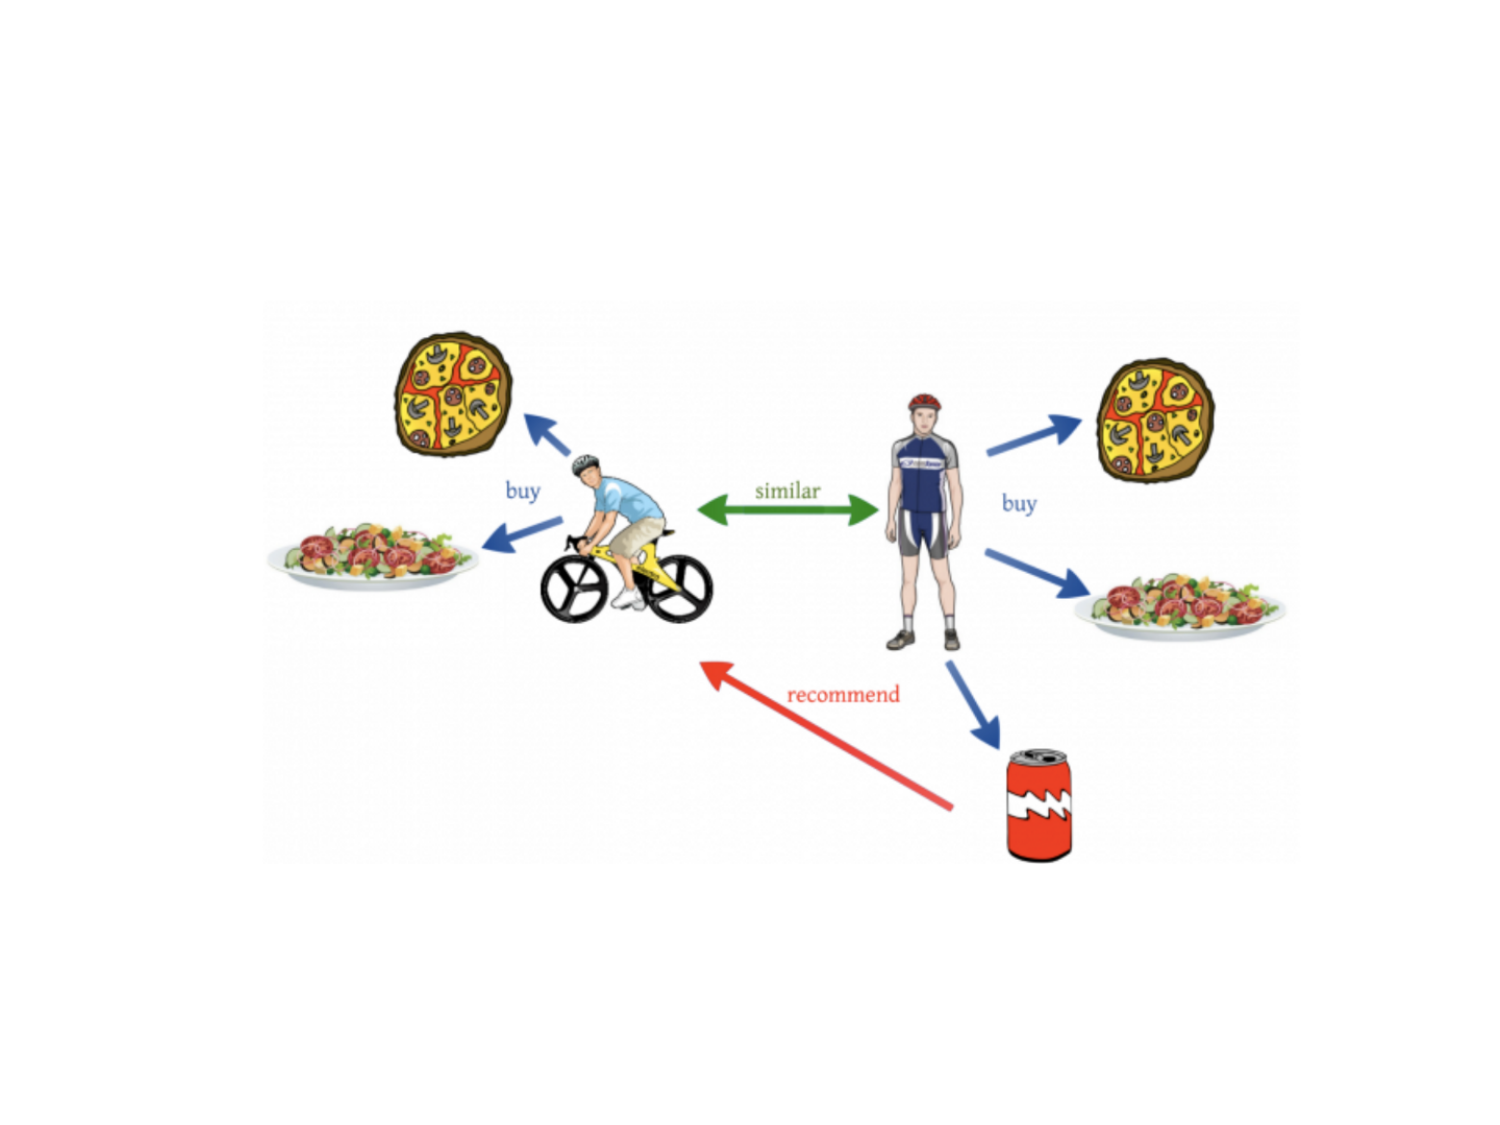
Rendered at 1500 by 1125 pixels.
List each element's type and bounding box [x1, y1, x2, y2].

picture [176, 261, 1324, 864]
